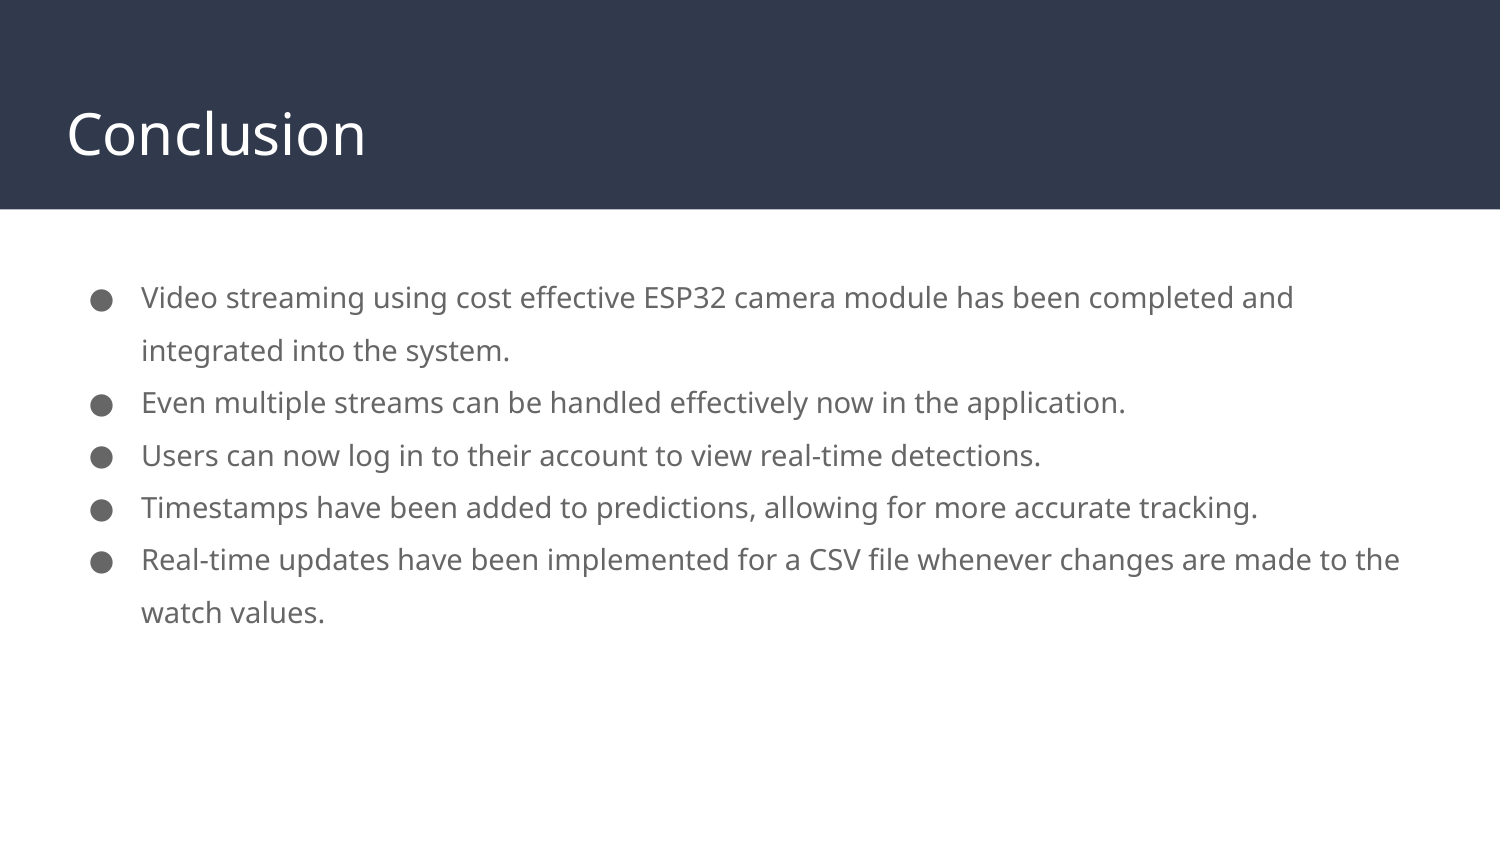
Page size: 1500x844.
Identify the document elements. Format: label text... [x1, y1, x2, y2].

title Conclusion [51, 82, 1449, 185]
list Video streaming using cost effective ESP32 camera module has been completed and integrated into the system. Even multiple streams can be handled effectively now in the application. Users can now log in to their account to view real-time detections. Timestamps have been added to predictions, allowing for more accurate tracking. Real-time updates have been implemented for a CSV file whenever changes are made to the watch values. [51, 247, 1449, 752]
